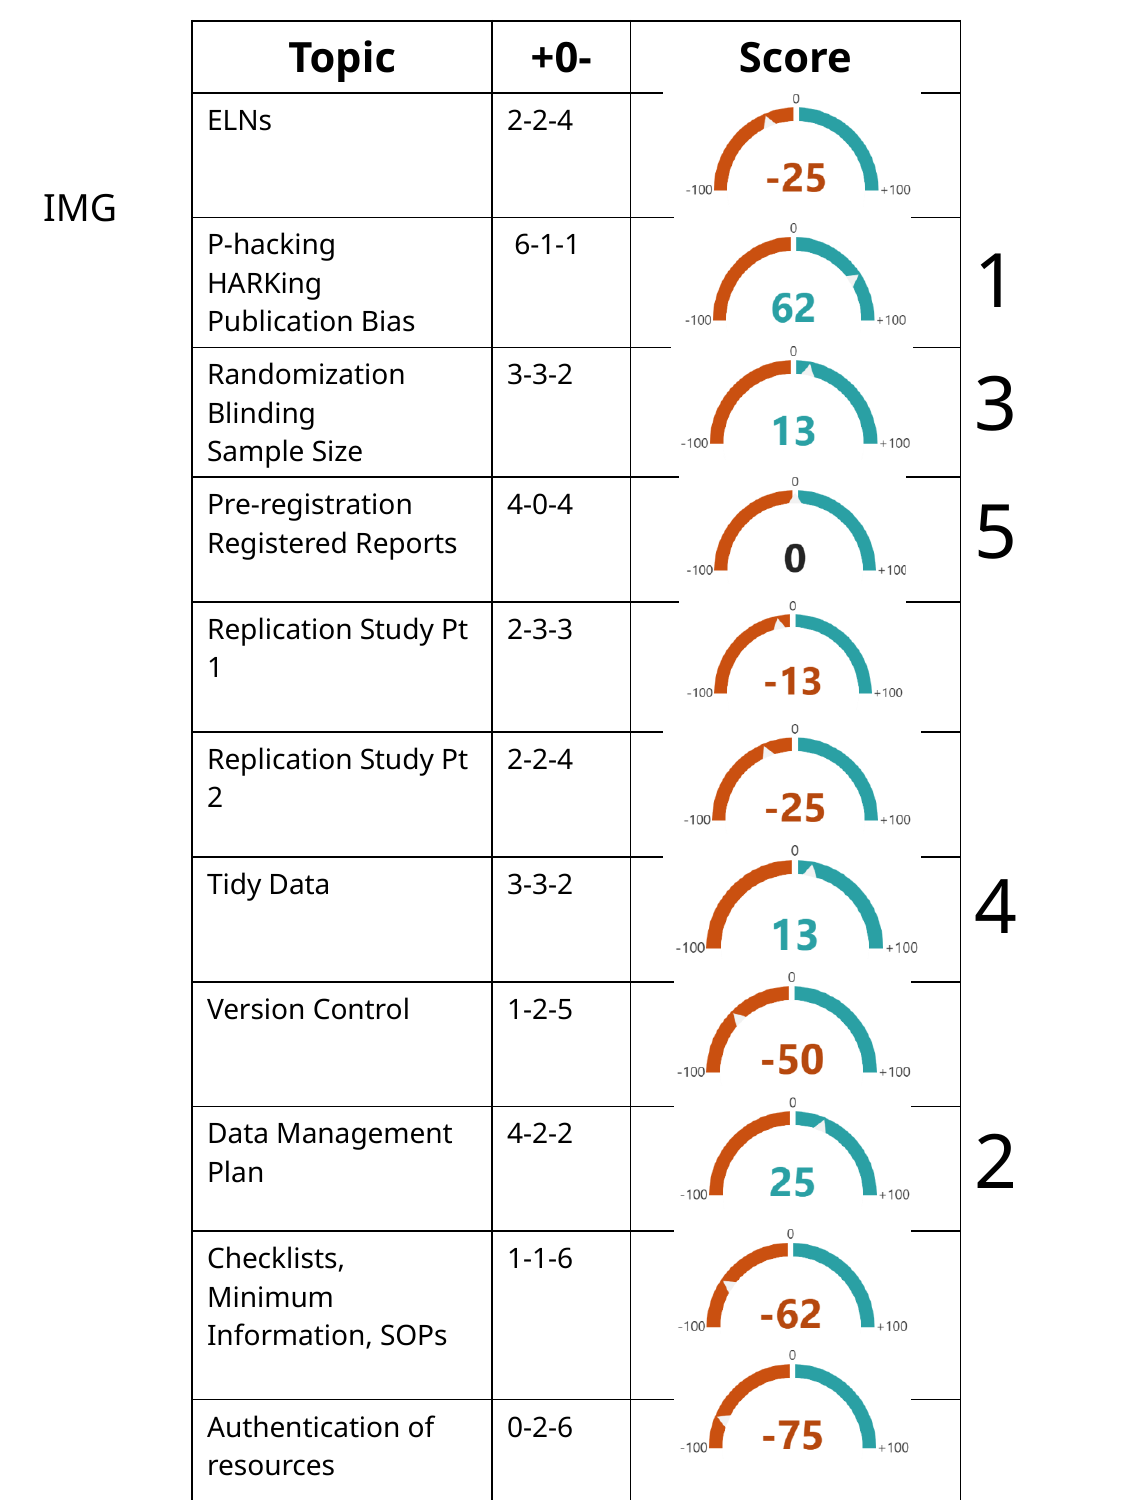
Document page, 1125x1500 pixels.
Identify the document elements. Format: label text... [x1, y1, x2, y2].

text_box 5 [959, 475, 1032, 581]
table_cell 1-1-6 [493, 1232, 630, 1399]
text_box 3 [959, 348, 1032, 453]
picture [678, 590, 906, 711]
table_cell 3-3-2 [493, 858, 630, 981]
table_cell 0-2-6 [493, 1400, 630, 1500]
table_cell 2-3-3 [493, 603, 630, 731]
table_cell 2-2-4 [493, 94, 630, 217]
table_cell [631, 1107, 960, 1230]
table_header Topic [193, 22, 491, 92]
table_cell 4-0-4 [493, 478, 630, 601]
table_cell [631, 983, 960, 1106]
table_cell P-hacking HARKing Publication Bias [193, 218, 491, 347]
picture [678, 466, 906, 585]
table_cell 3-3-2 [493, 348, 630, 476]
table_cell Pre-registration Registered Reports [193, 478, 491, 601]
picture [673, 970, 911, 1086]
table_cell Data Management Plan [193, 1107, 491, 1230]
table_cell Replication Study Pt 1 [193, 603, 491, 731]
table_cell [631, 1400, 960, 1500]
picture [663, 88, 922, 207]
table_cell 6-1-1 [493, 218, 630, 347]
table_cell [631, 348, 960, 476]
table_cell Tidy Data [193, 858, 491, 981]
picture [673, 1093, 911, 1210]
picture [673, 1344, 911, 1459]
table_cell 4-2-2 [493, 1107, 630, 1230]
table_cell Checklists, Minimum Information, SOPs [193, 1232, 491, 1399]
text_box 1 [959, 225, 1032, 331]
text_box 2 [959, 1106, 1032, 1212]
picture [671, 341, 914, 461]
table_cell [631, 94, 960, 217]
table_cell Randomization Blinding Sample Size [193, 348, 491, 476]
table_cell Replication Study Pt 2 [193, 733, 491, 856]
table_cell [631, 478, 960, 601]
table_cell 1-2-5 [493, 983, 630, 1106]
table_header +0- [493, 22, 630, 92]
table_cell Authentication of resources [193, 1400, 491, 1500]
table_cell ELNs [193, 94, 491, 217]
picture [663, 840, 922, 960]
text_box 4 [959, 851, 1032, 956]
table_header Score [631, 22, 960, 92]
table_cell [631, 603, 960, 731]
text_box IMG [28, 176, 132, 236]
table_cell Version Control [193, 983, 491, 1106]
table_cell [631, 1232, 960, 1399]
table_cell 2-2-4 [493, 733, 630, 856]
picture [673, 1222, 911, 1335]
table_cell [631, 218, 960, 347]
picture [663, 715, 922, 835]
picture [673, 214, 911, 334]
table_cell [631, 733, 960, 856]
table_cell [631, 858, 960, 981]
